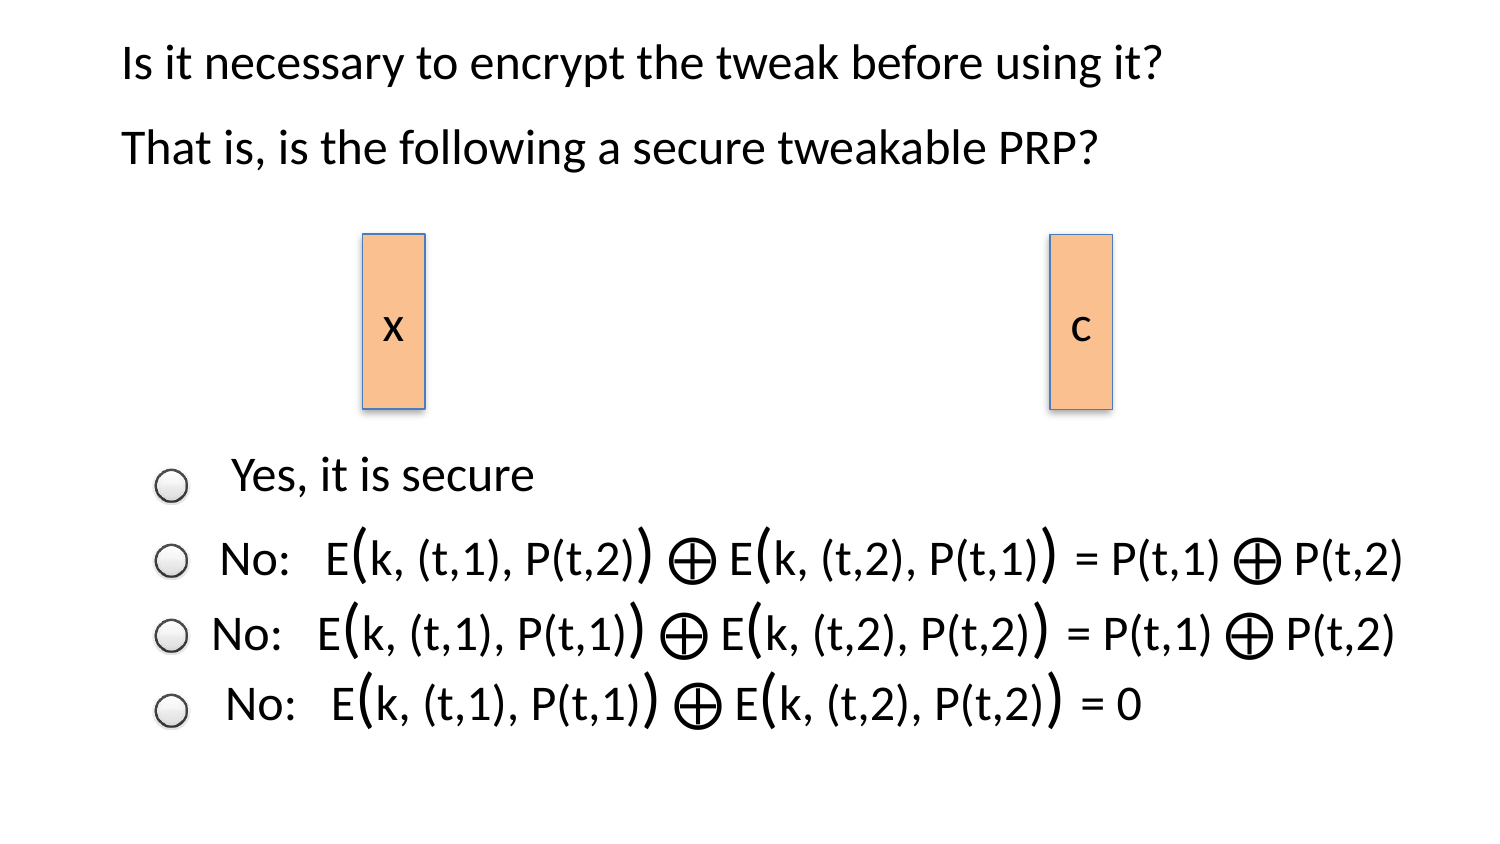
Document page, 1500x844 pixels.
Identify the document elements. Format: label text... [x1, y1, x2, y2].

text_box Yes, it is secure [216, 434, 551, 509]
picture [150, 614, 192, 657]
text_box c [1049, 234, 1113, 410]
picture [150, 539, 192, 582]
text_box Is it necessary to encrypt the tweak before using it? That is, is the following a secure tweakable PRP? [106, 21, 1181, 182]
text_box No: E(k, (t,1), P(t,1)) ⨁ E(k, (t,2), P(t,2)) = 0 [210, 646, 1180, 742]
text_box No: E(k, (t,1), P(t,1)) ⨁ E(k, (t,2), P(t,2)) = P(t,1) ⨁ P(t,2) [196, 575, 1434, 671]
text_box x [362, 233, 426, 410]
picture [150, 689, 192, 732]
picture [150, 464, 192, 507]
text_box No: E(k, (t,1), P(t,2)) ⨁ E(k, (t,2), P(t,1)) = P(t,1) ⨁ P(t,2) [204, 500, 1443, 596]
